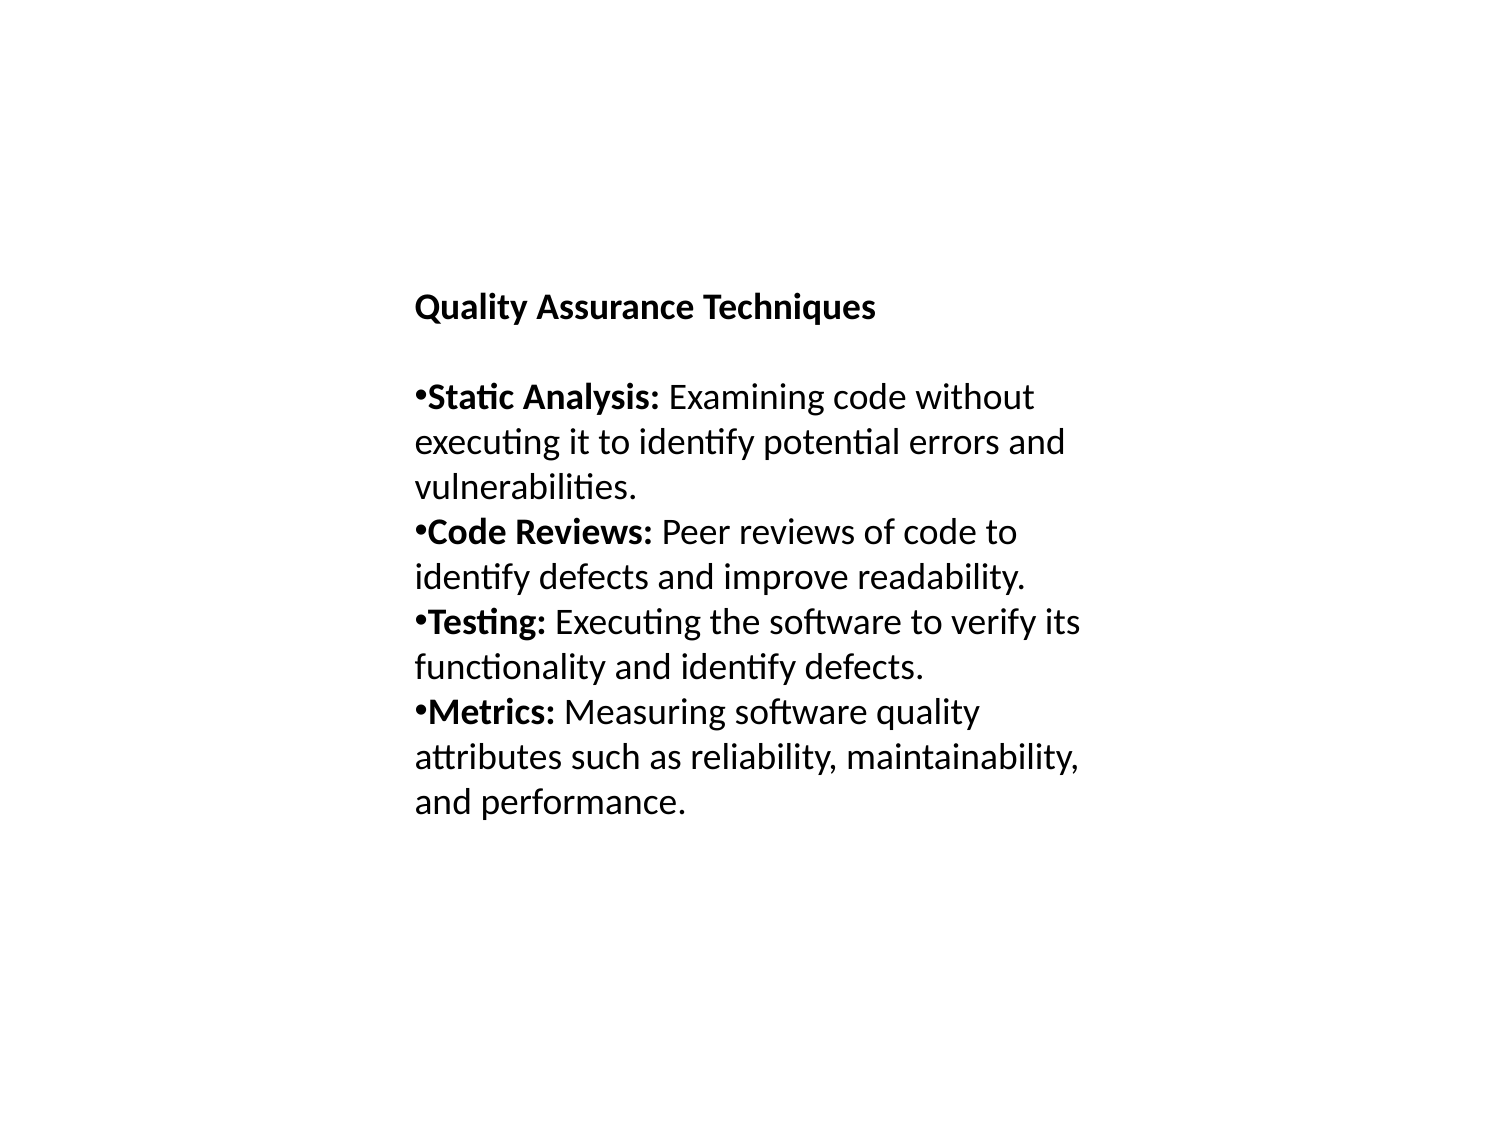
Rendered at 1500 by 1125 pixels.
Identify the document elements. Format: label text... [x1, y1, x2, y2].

text_box Quality Assurance Techniques Static Analysis: Examining code without executing it to identify potential errors and vulnerabilities. Code Reviews: Peer reviews of code to identify defects and improve readability. Testing: Executing the software to verify its functionality and identify defects. Metrics: Measuring software quality attributes such as reliability, maintainability, and performance. [399, 274, 1150, 830]
